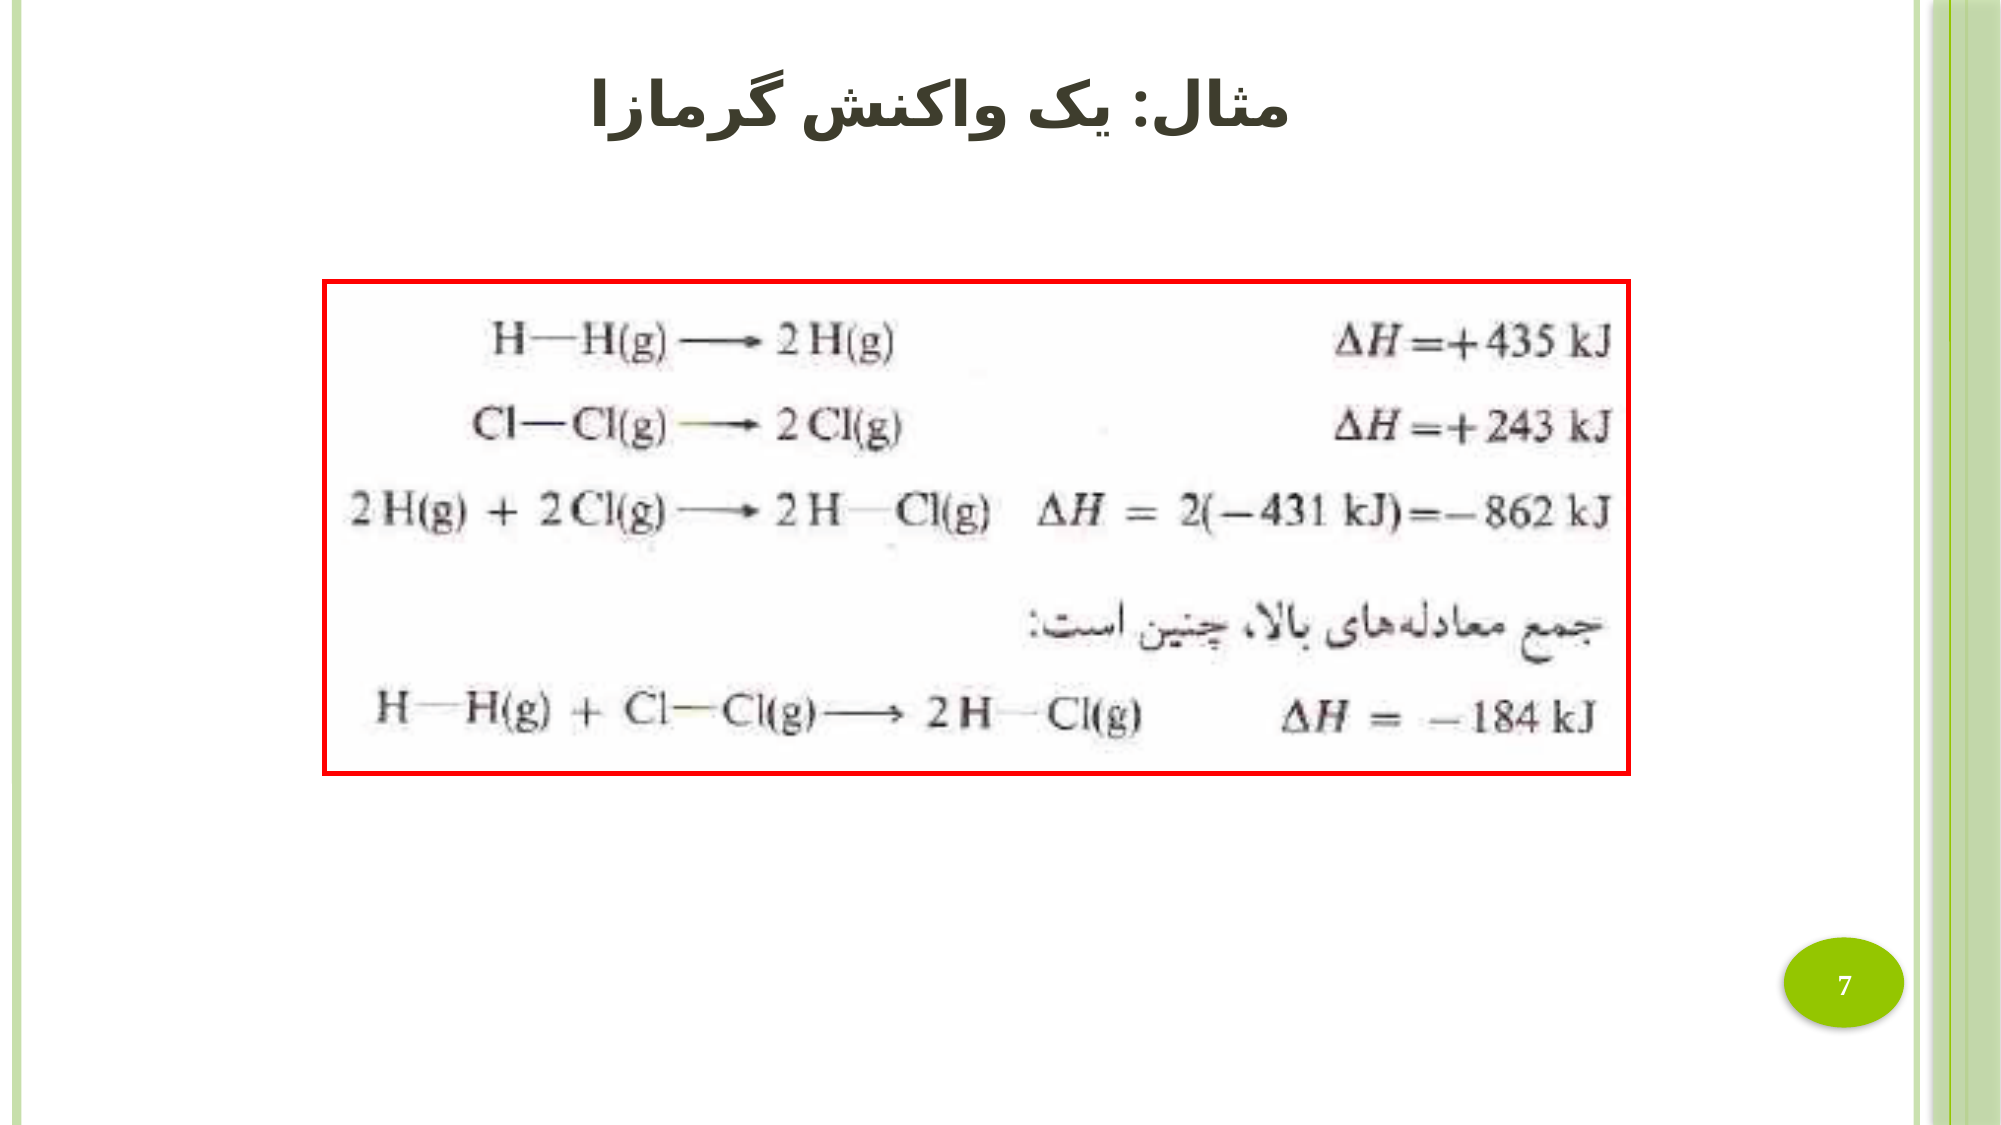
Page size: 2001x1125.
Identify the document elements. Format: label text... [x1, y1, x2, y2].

title مثال: یک واکنش گرمازا [328, 31, 1554, 147]
picture [326, 283, 1627, 772]
slide_number 7 [1778, 940, 1912, 1026]
list [279, 262, 1686, 1062]
